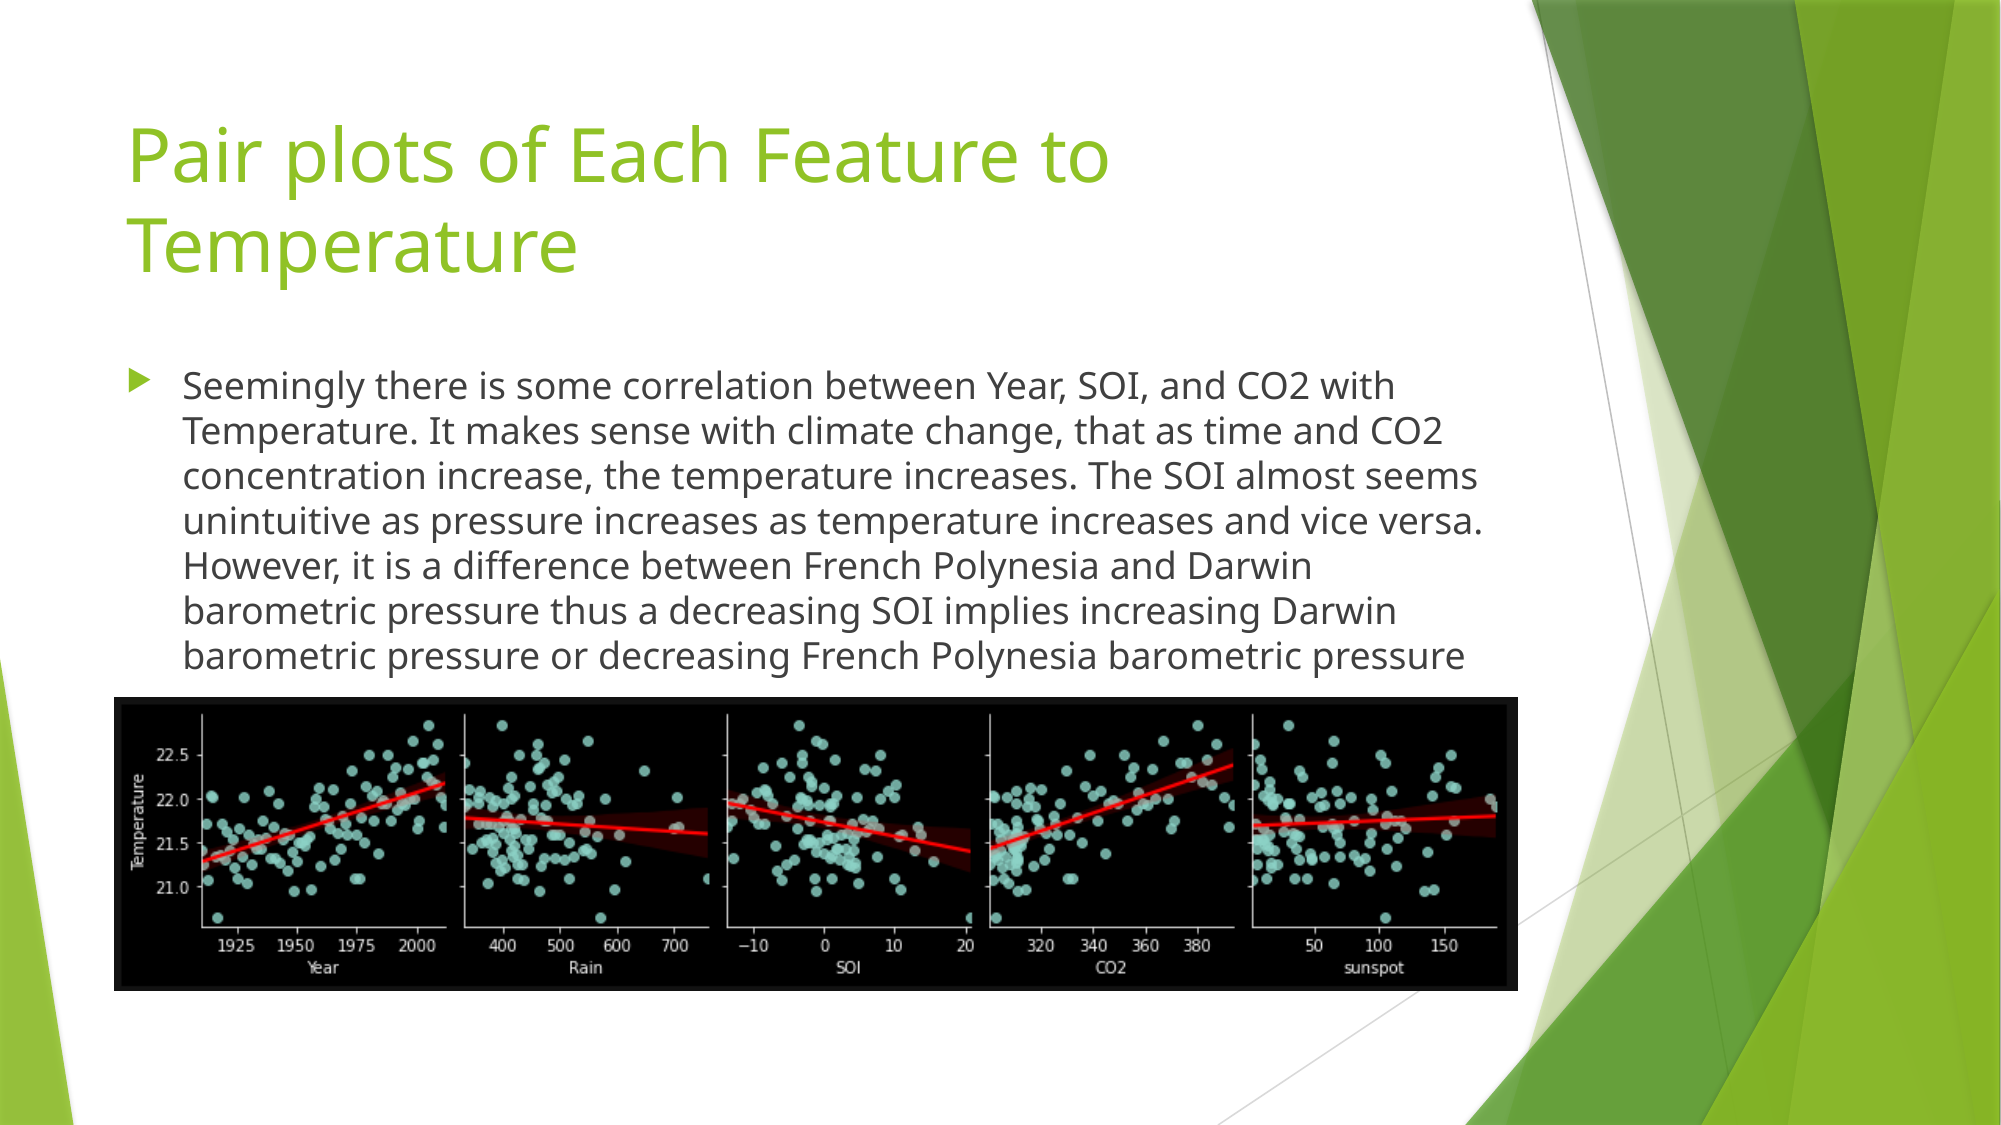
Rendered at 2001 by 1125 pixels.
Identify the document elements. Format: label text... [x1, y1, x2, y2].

picture [114, 696, 1519, 992]
title Pair plots of Each Feature to Temperature [111, 99, 1522, 317]
list Seemingly there is some correlation between Year, SOI, and CO2 with Temperature. It makes sense with climate change, that as time and CO2 concentration increase, the temperature increases. The SOI almost seems unintuitive as pressure increases as temperature increases and vice versa. However, it is a difference between French Polynesia and Darwin barometric pressure thus a decreasing SOI implies increasing Darwin barometric pressure or decreasing French Polynesia barometric pressure [111, 354, 1522, 699]
